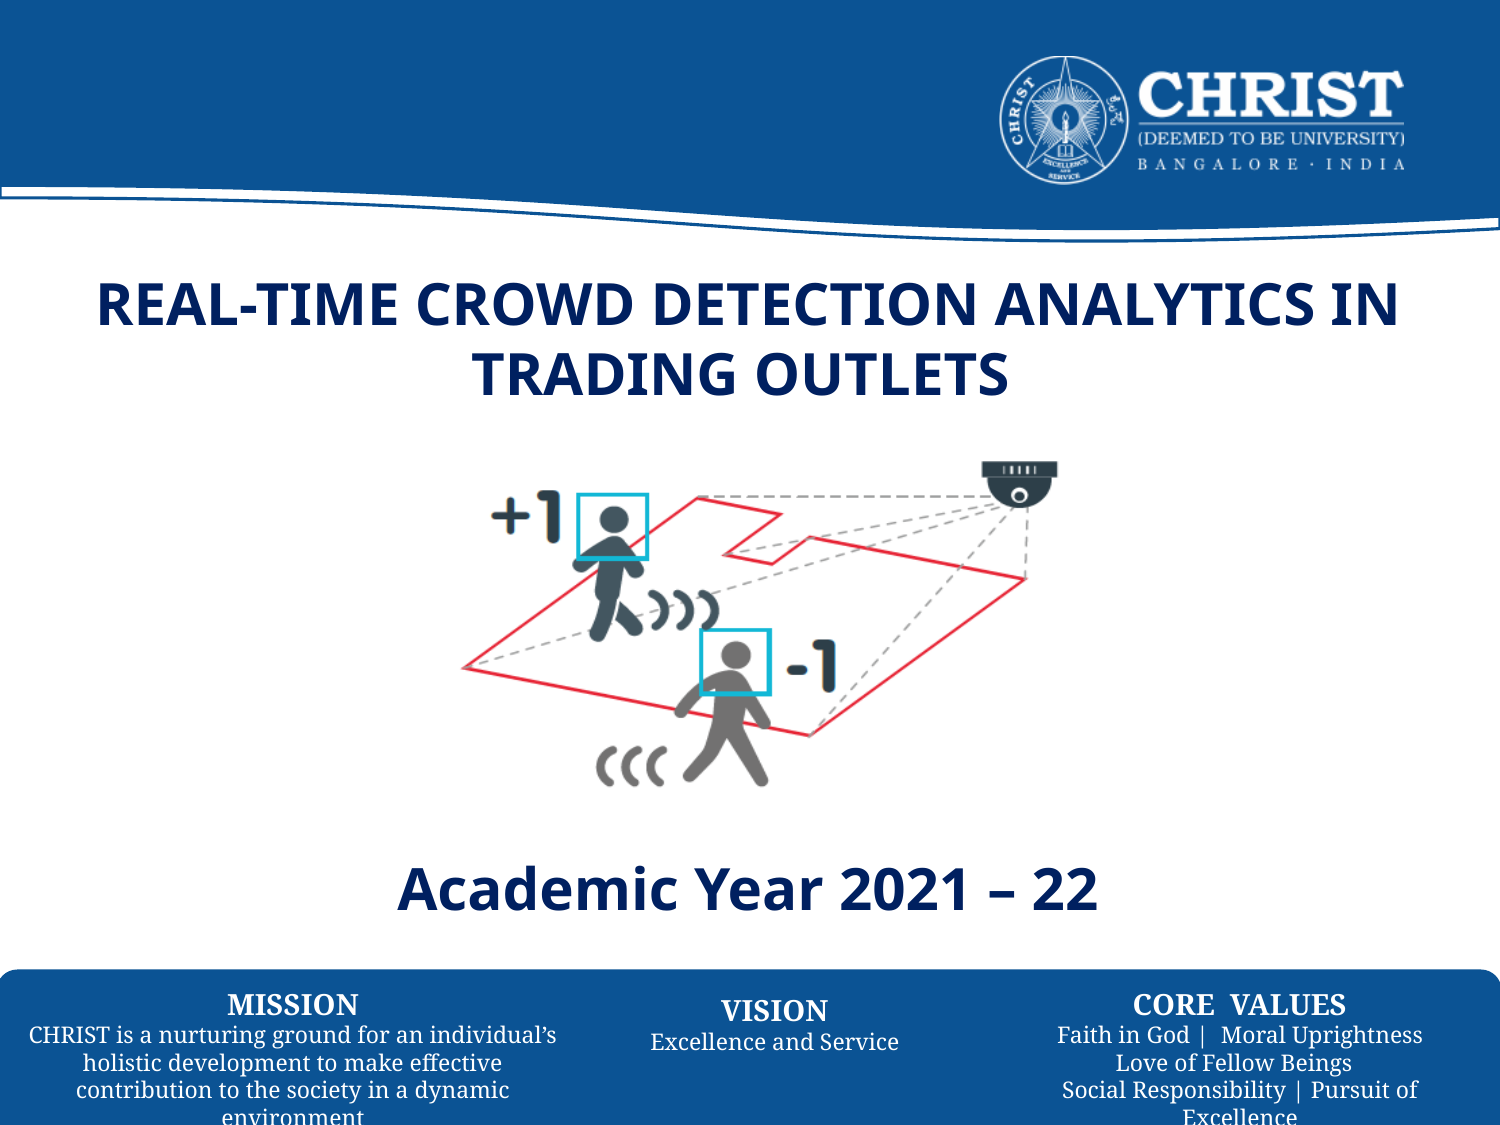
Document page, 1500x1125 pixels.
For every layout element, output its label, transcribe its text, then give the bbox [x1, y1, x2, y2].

title REAL-TIME CROWD DETECTION ANALYTICS IN TRADING OUTLETS [50, 224, 1446, 563]
text_box Academic Year 2021 – 22 [49, 812, 1446, 938]
picture [440, 436, 1099, 823]
picture [999, 56, 1404, 185]
